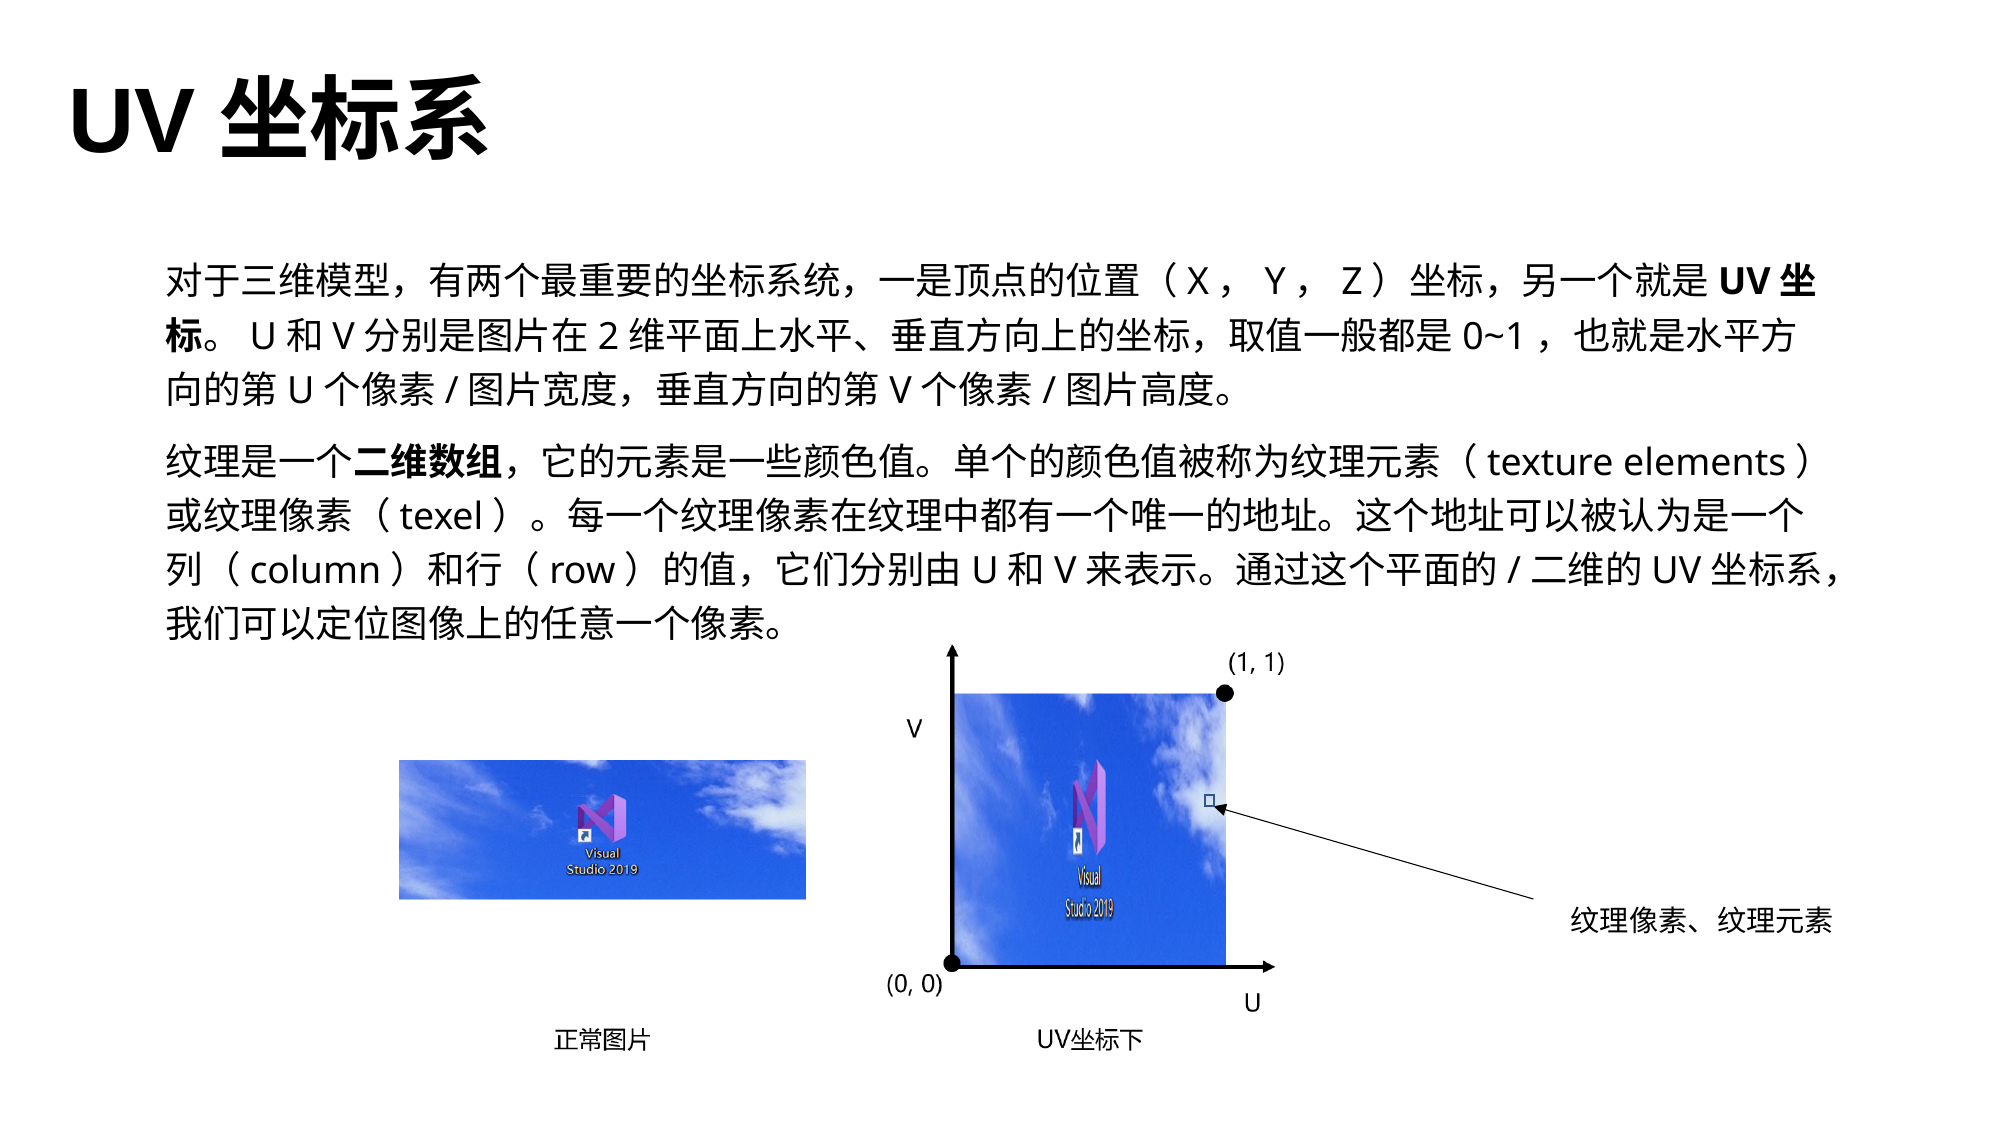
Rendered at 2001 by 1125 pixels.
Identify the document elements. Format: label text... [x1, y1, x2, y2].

picture [374, 641, 1311, 1064]
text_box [1213, 806, 1534, 899]
list 对于三维模型，有两个最重要的坐标系统，一是顶点的位置（X，Y，Z）坐标，另一个就是UV坐标。U和V分别是图片在2维平面上水平、垂直方向上的坐标，取值一般都是0~1，也就是水平方向的第U个像素/图片宽度，垂直方向的第V个像素/图片高度。 纹理是一个二维数组，它的元素是一些颜色值。单个的颜色值被称为纹理元素（texture elements）或纹理像素（texel）。每一个纹理像素在纹理中都有一个唯一的地址。这个地址可以被认为是一个列（column）和行（row）的值，它们分别由U和V来表示。通过这个平面的/二维的UV坐标系，我们可以定位图像上的任意一个像素。 [150, 241, 1850, 821]
text_box UV坐标系 [54, 53, 1020, 289]
text_box 纹理像素、纹理元素 [1556, 894, 1876, 945]
